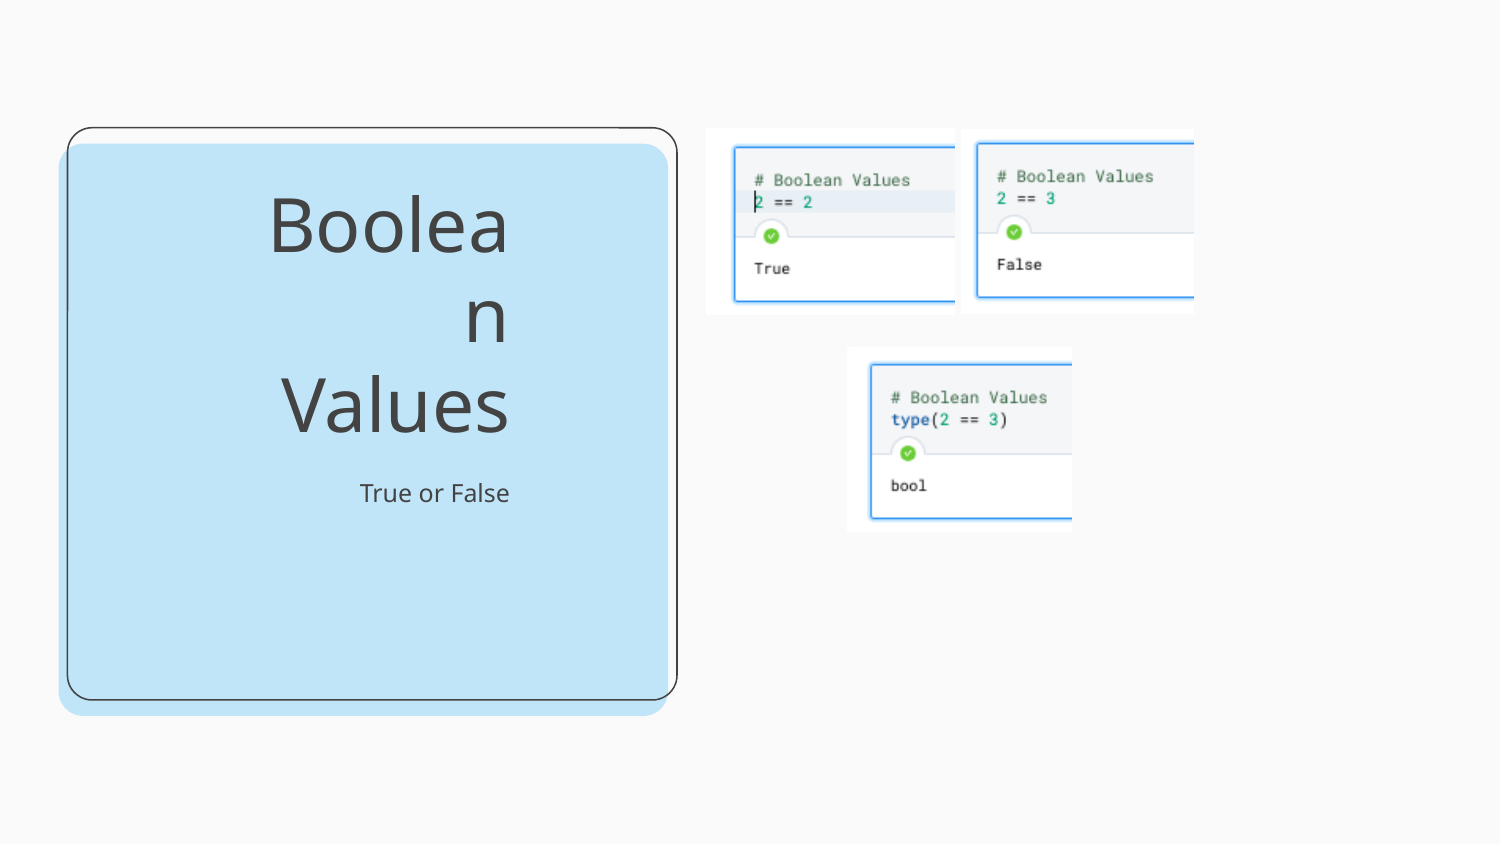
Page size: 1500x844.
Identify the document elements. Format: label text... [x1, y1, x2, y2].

picture [705, 128, 955, 316]
picture [961, 129, 1194, 315]
subtitle True or False [145, 462, 526, 644]
picture [847, 347, 1072, 532]
title Boolean Values [238, 281, 526, 462]
